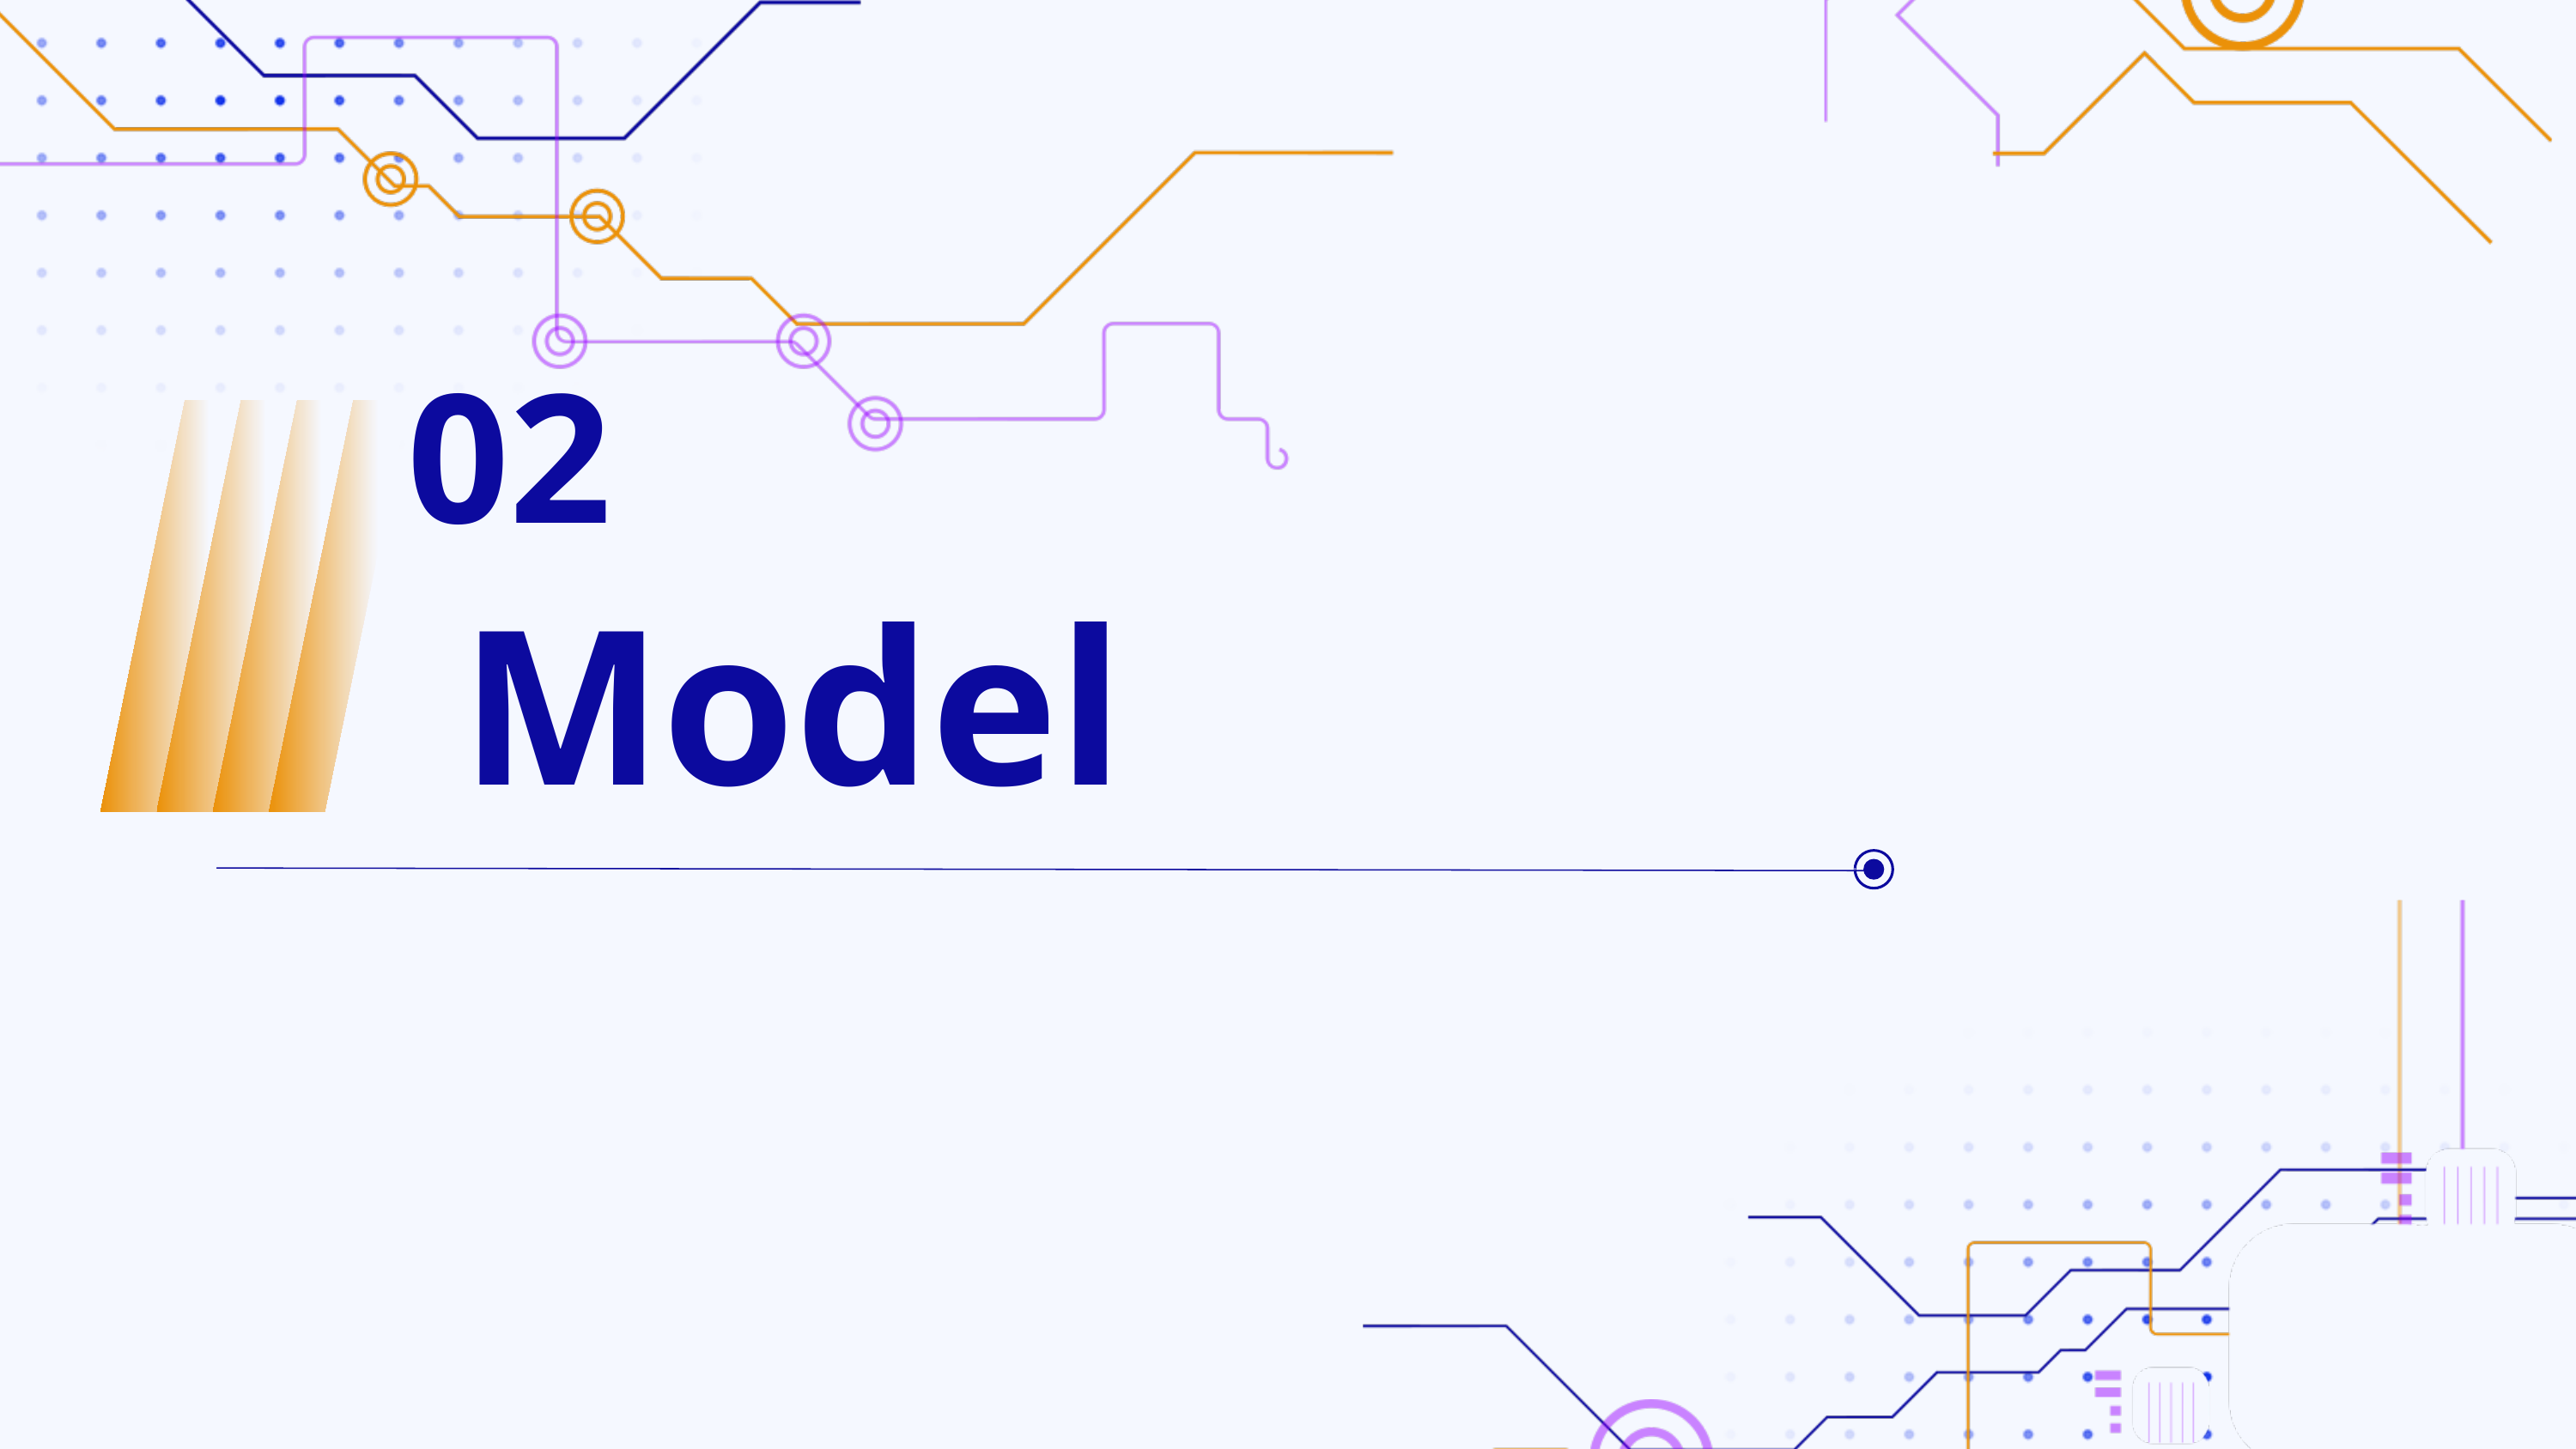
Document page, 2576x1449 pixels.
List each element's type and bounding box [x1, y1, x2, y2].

text_box [212, 399, 267, 813]
text_box [1862, 858, 1885, 880]
text_box [1824, 0, 2553, 245]
text_box [0, 0, 1395, 1058]
text_box [1589, 1399, 1714, 1449]
text_box [156, 399, 211, 813]
text_box [407, 343, 1267, 586]
text_box [100, 399, 155, 813]
text_box [1853, 848, 1895, 890]
text_box [269, 399, 410, 813]
text_box [459, 582, 2517, 840]
text_box [1361, 641, 2576, 1449]
